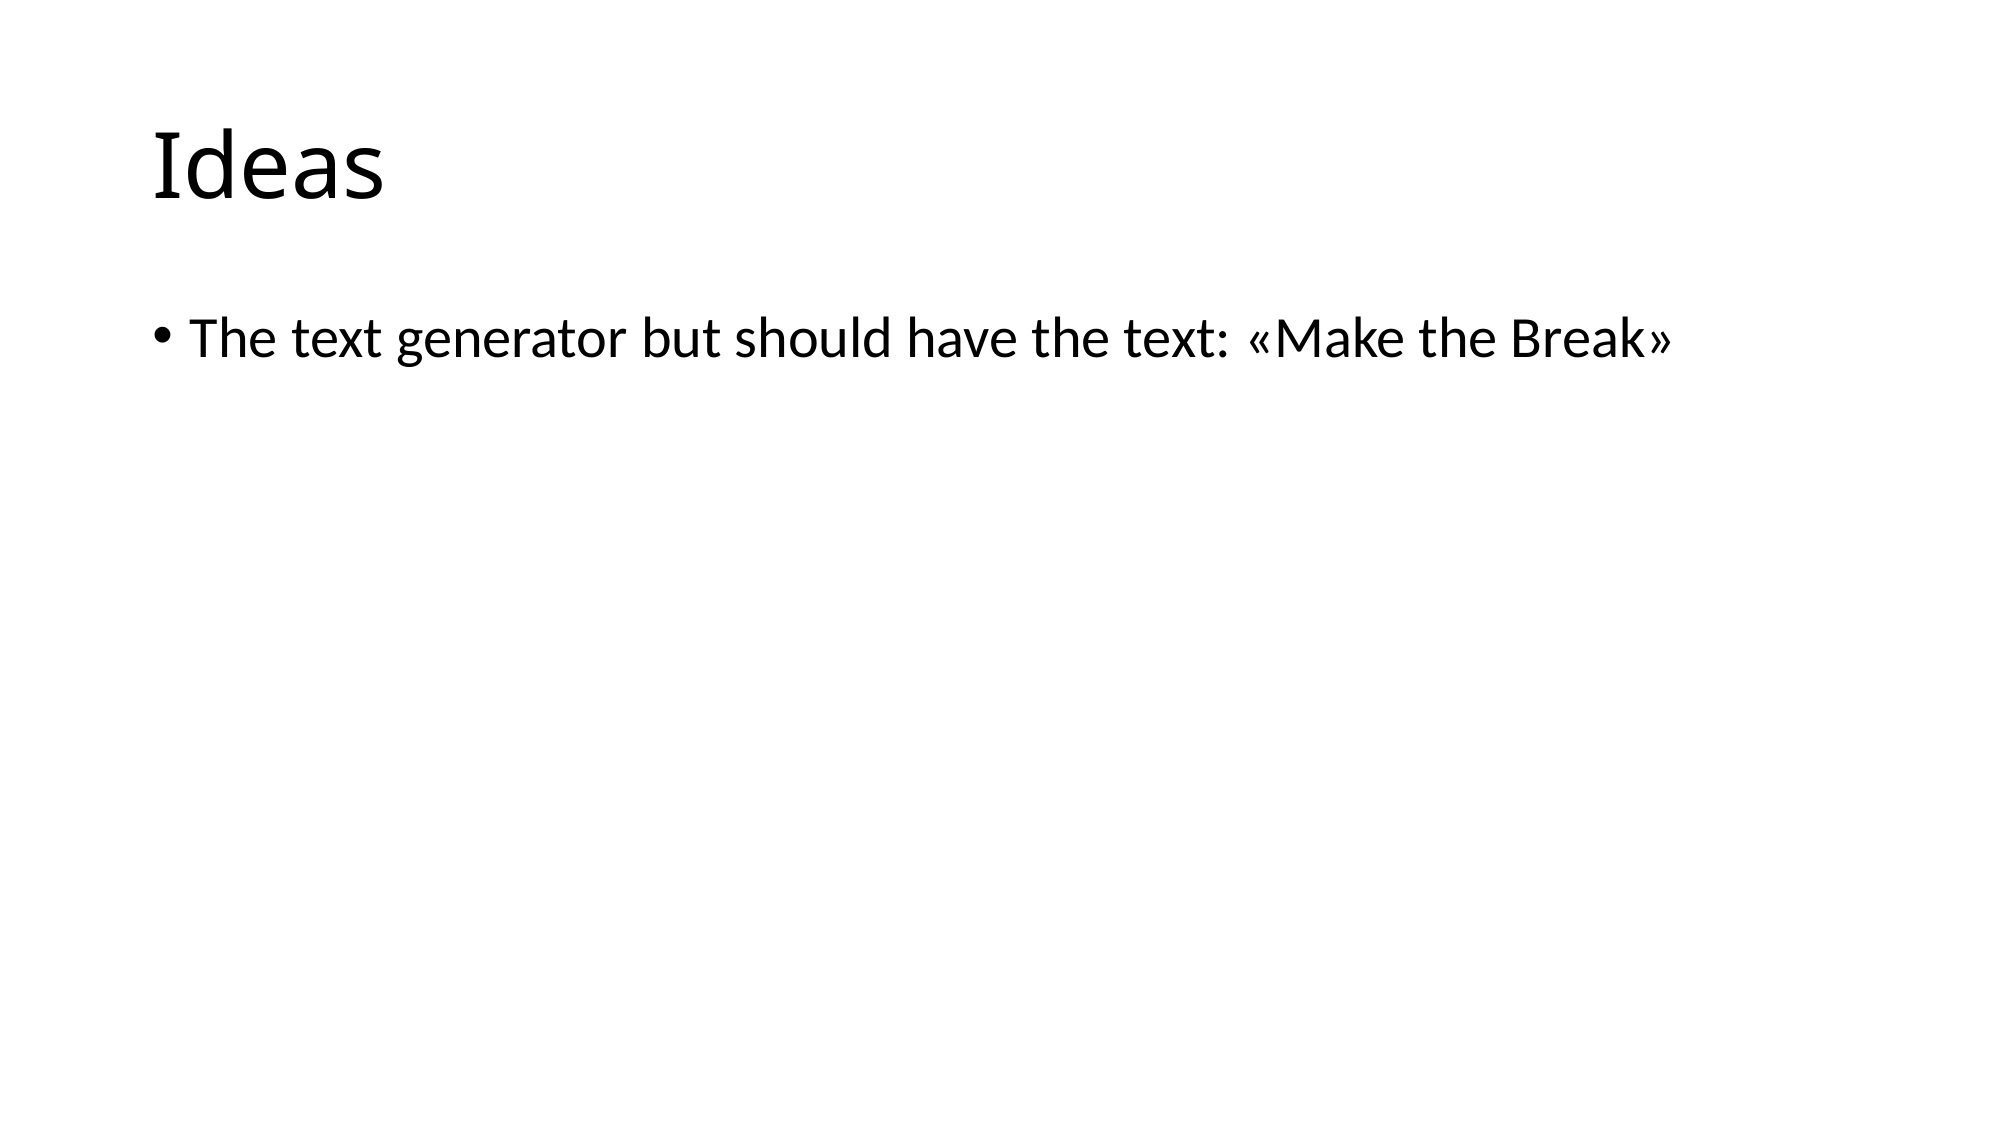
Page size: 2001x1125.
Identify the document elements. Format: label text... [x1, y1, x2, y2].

list The text generator but should have the text: «Make the Break» [137, 299, 1863, 1014]
title Ideas [137, 59, 1863, 278]
